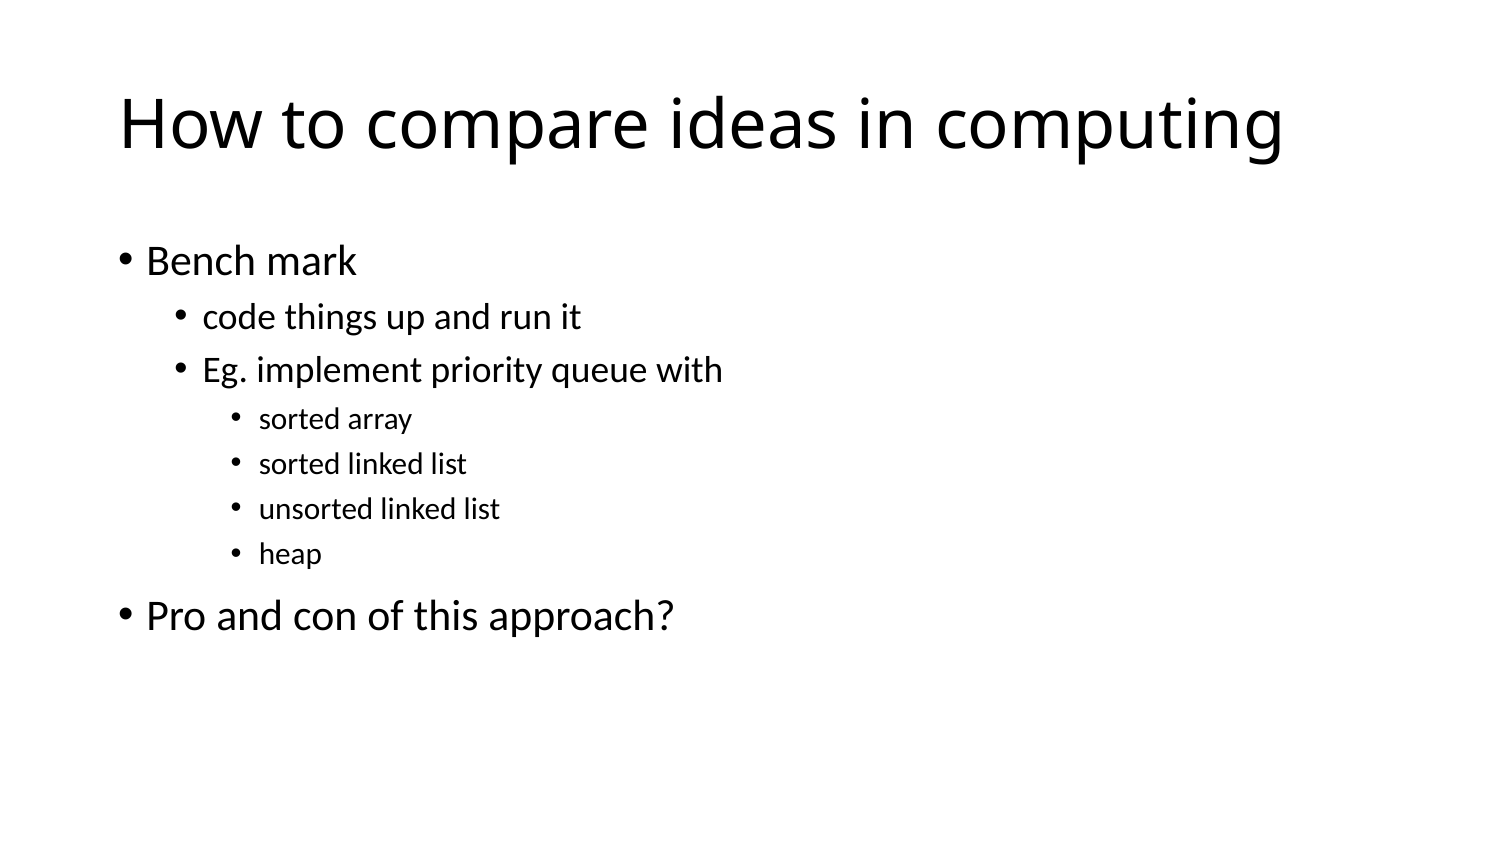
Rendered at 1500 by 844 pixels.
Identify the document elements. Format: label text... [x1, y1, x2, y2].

title How to compare ideas in computing [103, 44, 1397, 208]
list Bench mark code things up and run it Eg. implement priority queue with sorted array sorted linked list unsorted linked list heap Pro and con of this approach? [103, 224, 1397, 760]
